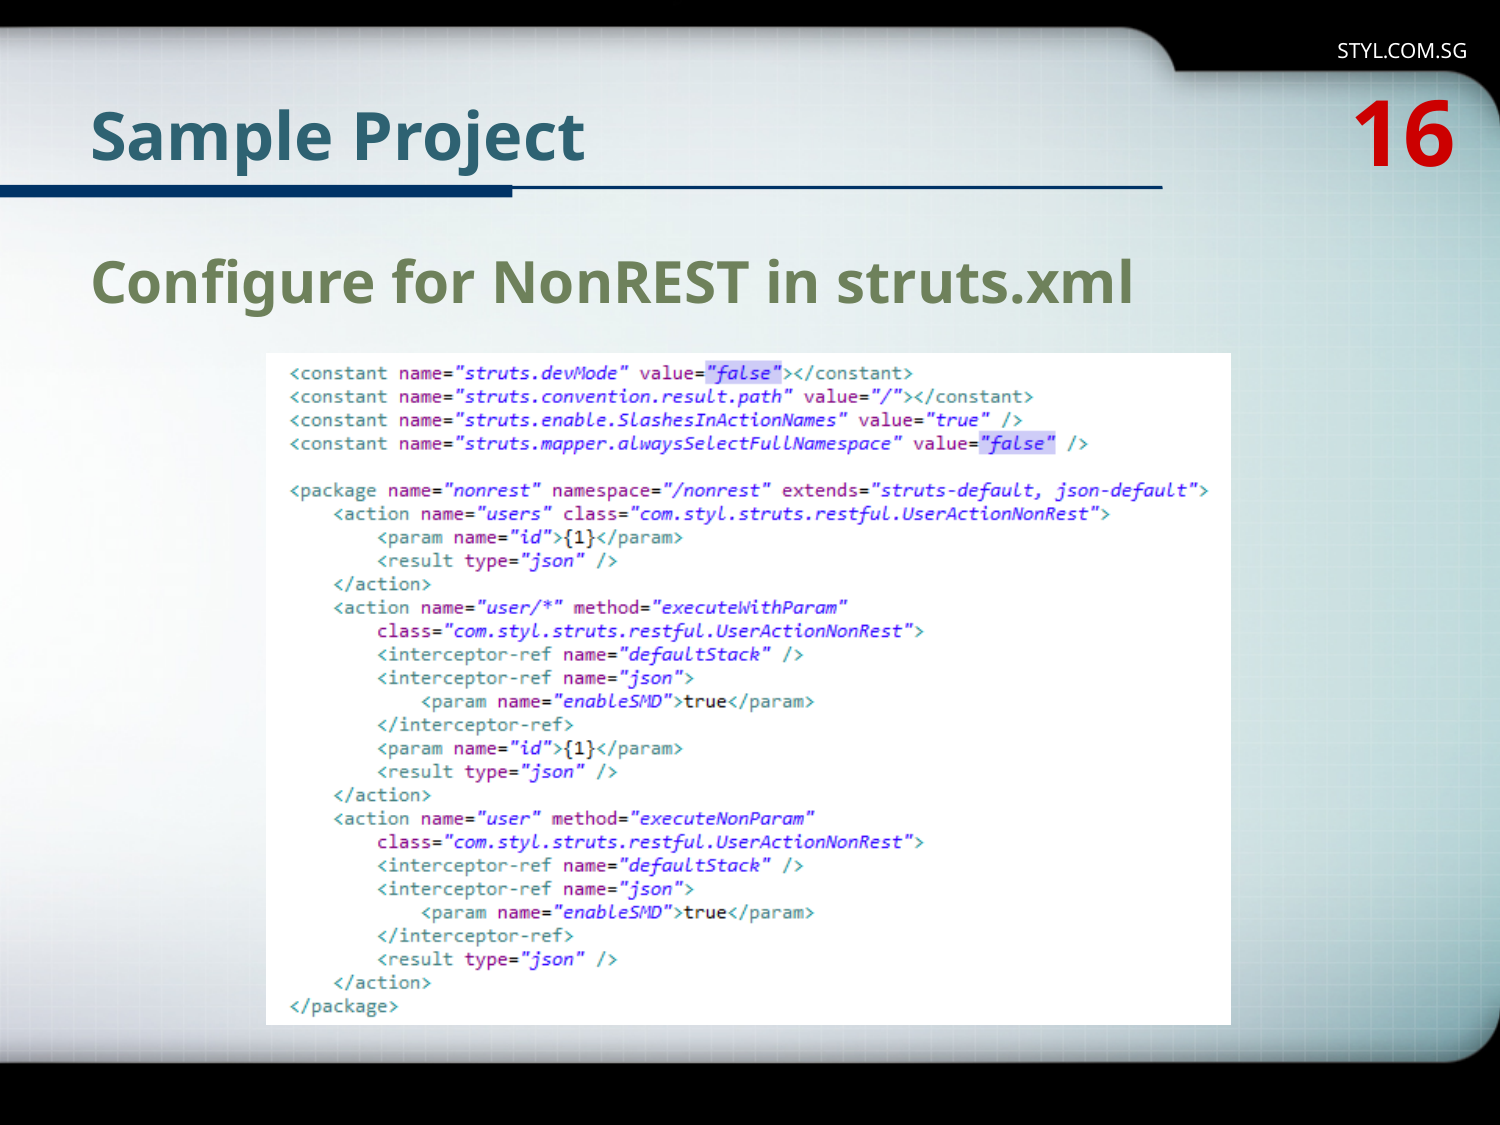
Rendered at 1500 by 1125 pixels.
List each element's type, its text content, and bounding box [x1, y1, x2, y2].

picture [0, 0, 1500, 1125]
list Configure for NonREST in struts.xml [75, 237, 1425, 1025]
slide_number 16 [1234, 66, 1471, 208]
title Sample Project [75, 87, 1234, 180]
footer STYL.COM.SG [1175, 29, 1483, 63]
